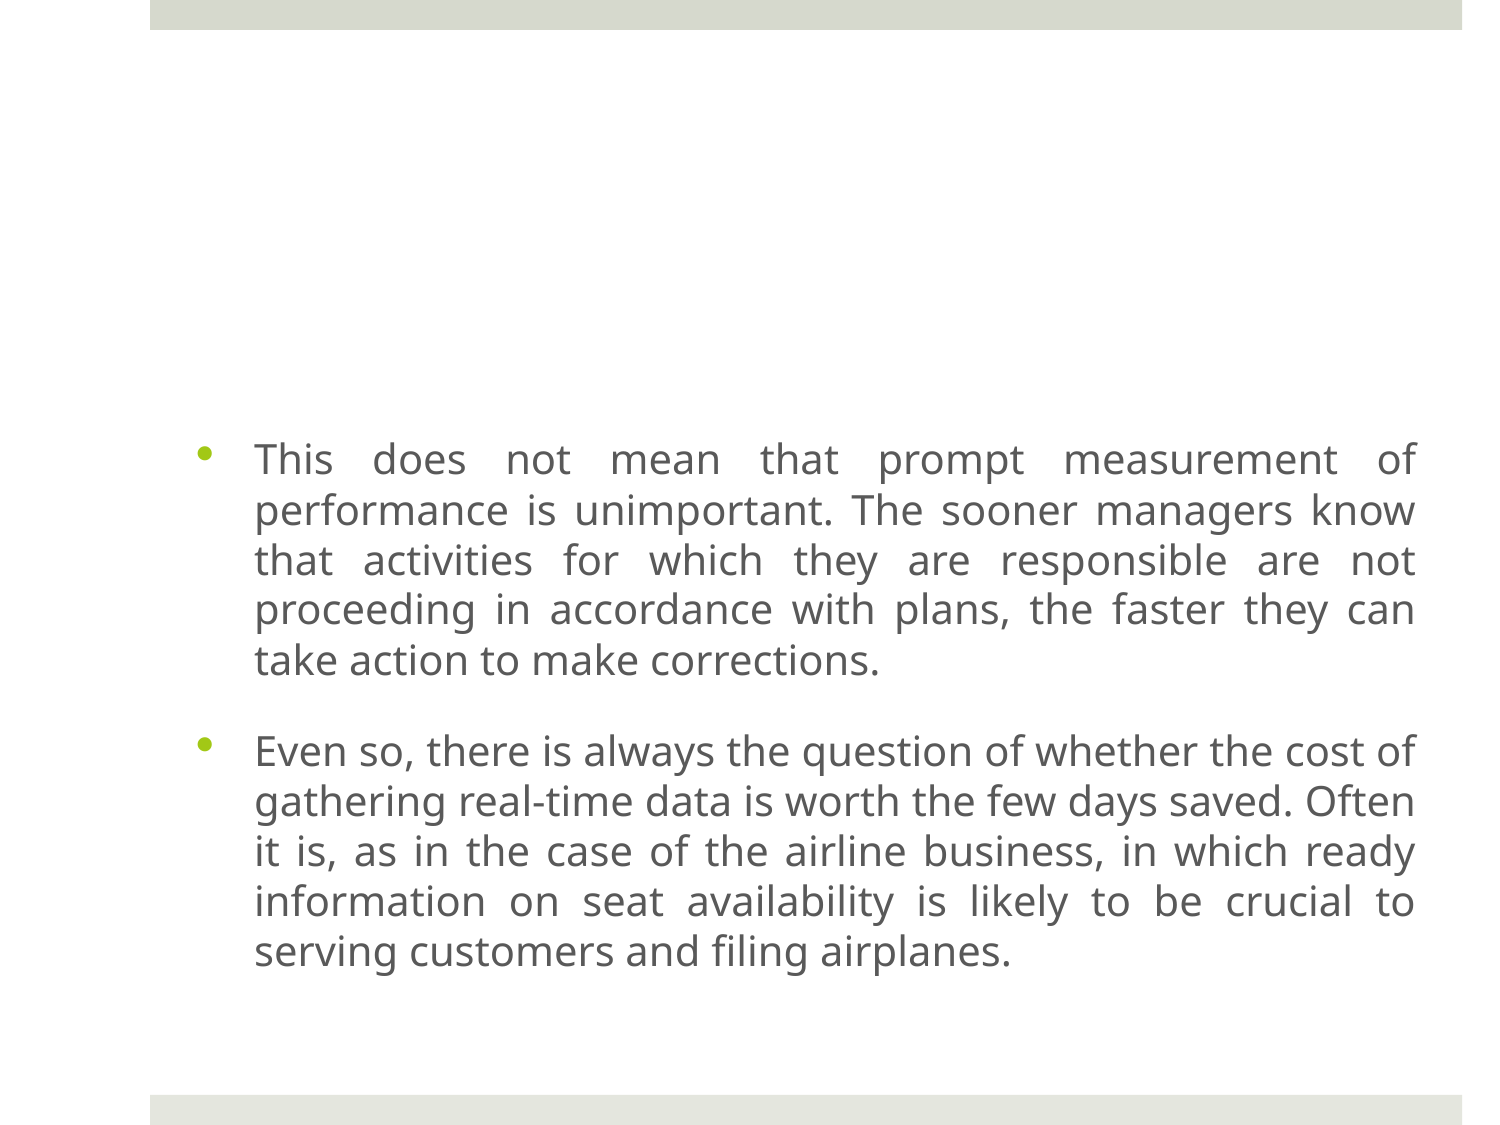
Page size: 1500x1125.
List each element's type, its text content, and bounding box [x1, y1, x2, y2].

list This does not mean that prompt measurement of performance is unimportant. The sooner managers know that activities for which they are responsible are not proceeding in accordance with plans, the faster they can take action to make corrections. Even so, there is always the question of whether the cost of gathering real-time data is worth the few days saved. Often it is, as in the case of the airline business, in which ready information on seat availability is likely to be crucial to serving customers and filing airplanes. [182, 425, 1432, 1028]
